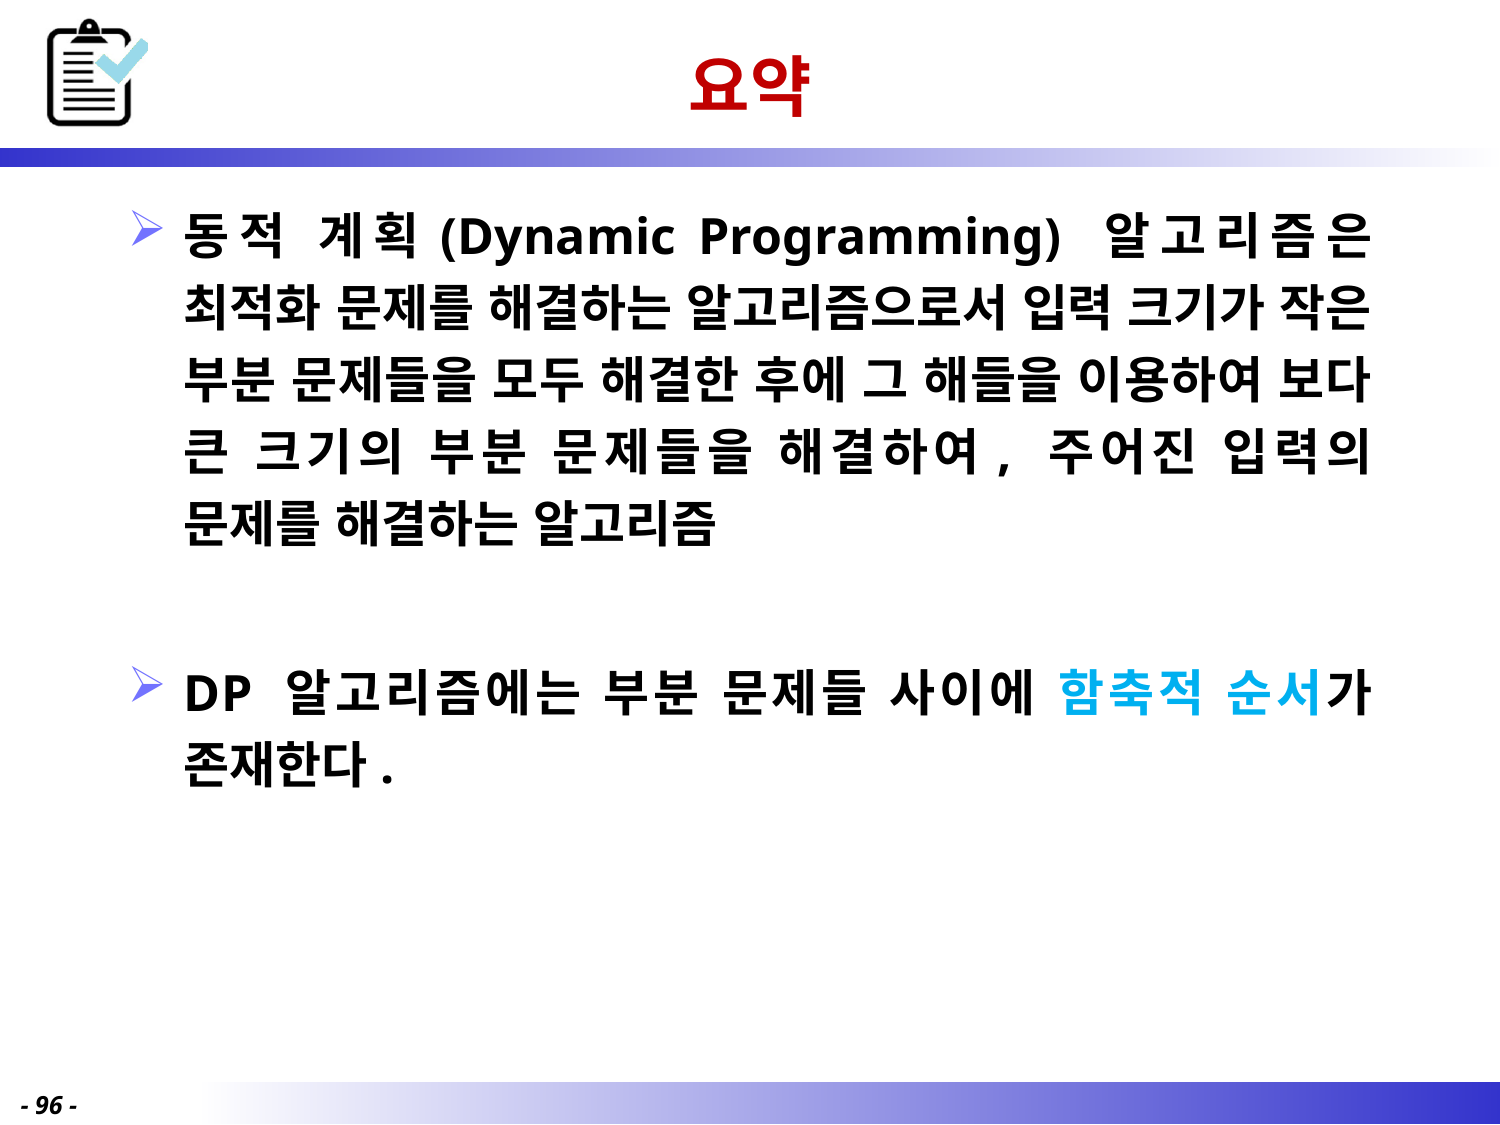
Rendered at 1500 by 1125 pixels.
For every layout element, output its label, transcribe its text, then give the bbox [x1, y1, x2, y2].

title 요약 [112, 7, 1388, 163]
list 동적 계획(Dynamic Programming) 알고리즘은 최적화 문제를 해결하는 알고리즘으로서 입력 크기가 작은 부분 문제들을 모두 해결한 후에 그 해들을 이용하여 보다 큰 크기의 부분 문제들을 해결하여, 주어진 입력의 문제를 해결하는 알고리즘 DP 알고리즘에는 부분 문제들 사이에 함축적 순서가 존재한다. [112, 184, 1388, 1082]
picture [40, 10, 148, 134]
slide_number - 96 - [5, 1082, 113, 1118]
